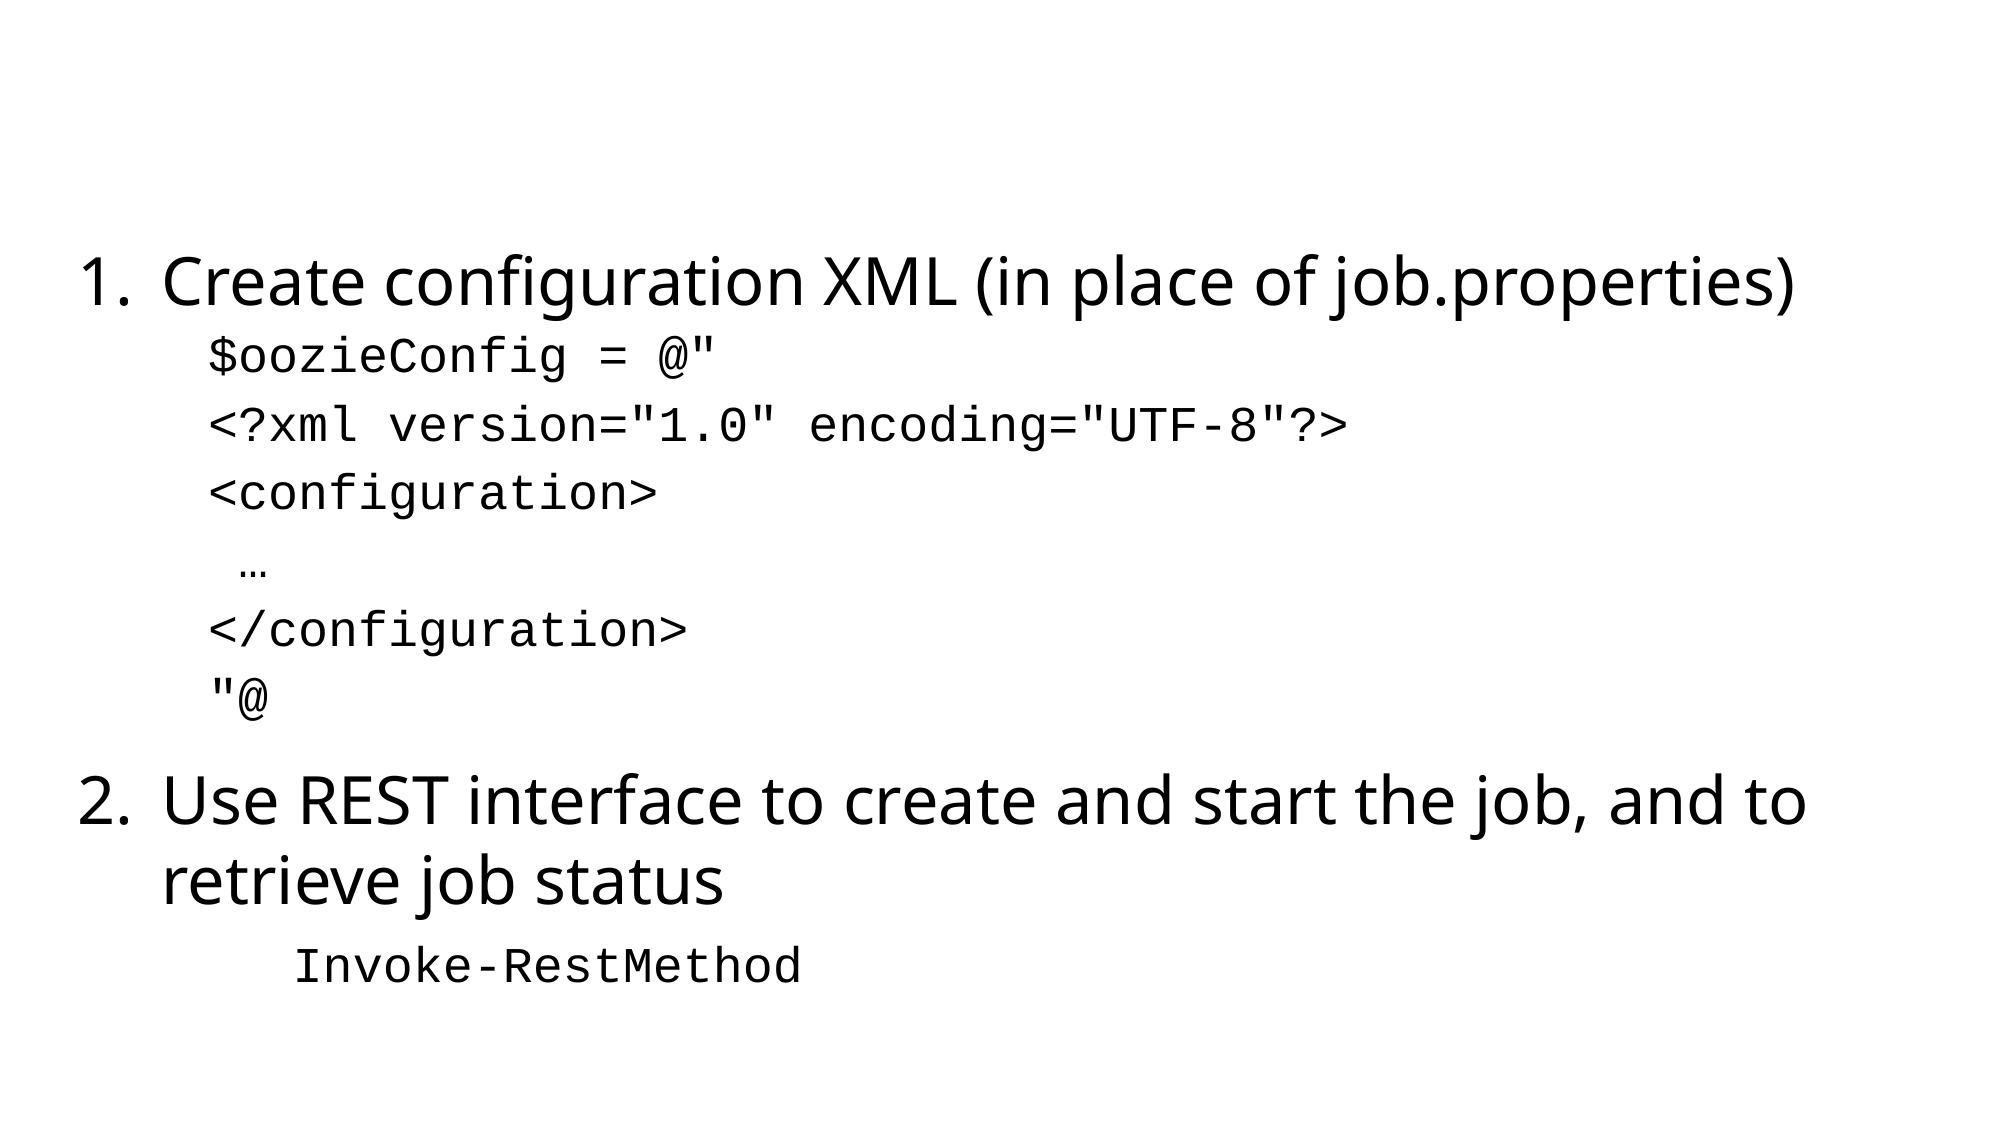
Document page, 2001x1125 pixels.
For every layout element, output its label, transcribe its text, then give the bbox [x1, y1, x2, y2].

list Create configuration XML (in place of job.properties) $oozieConfig = @" <?xml version="1.0" encoding="UTF-8"?> <configuration> … </configuration> "@ Use REST interface to create and start the job, and to retrieve job status Invoke-RestMethod [62, 231, 1953, 1096]
